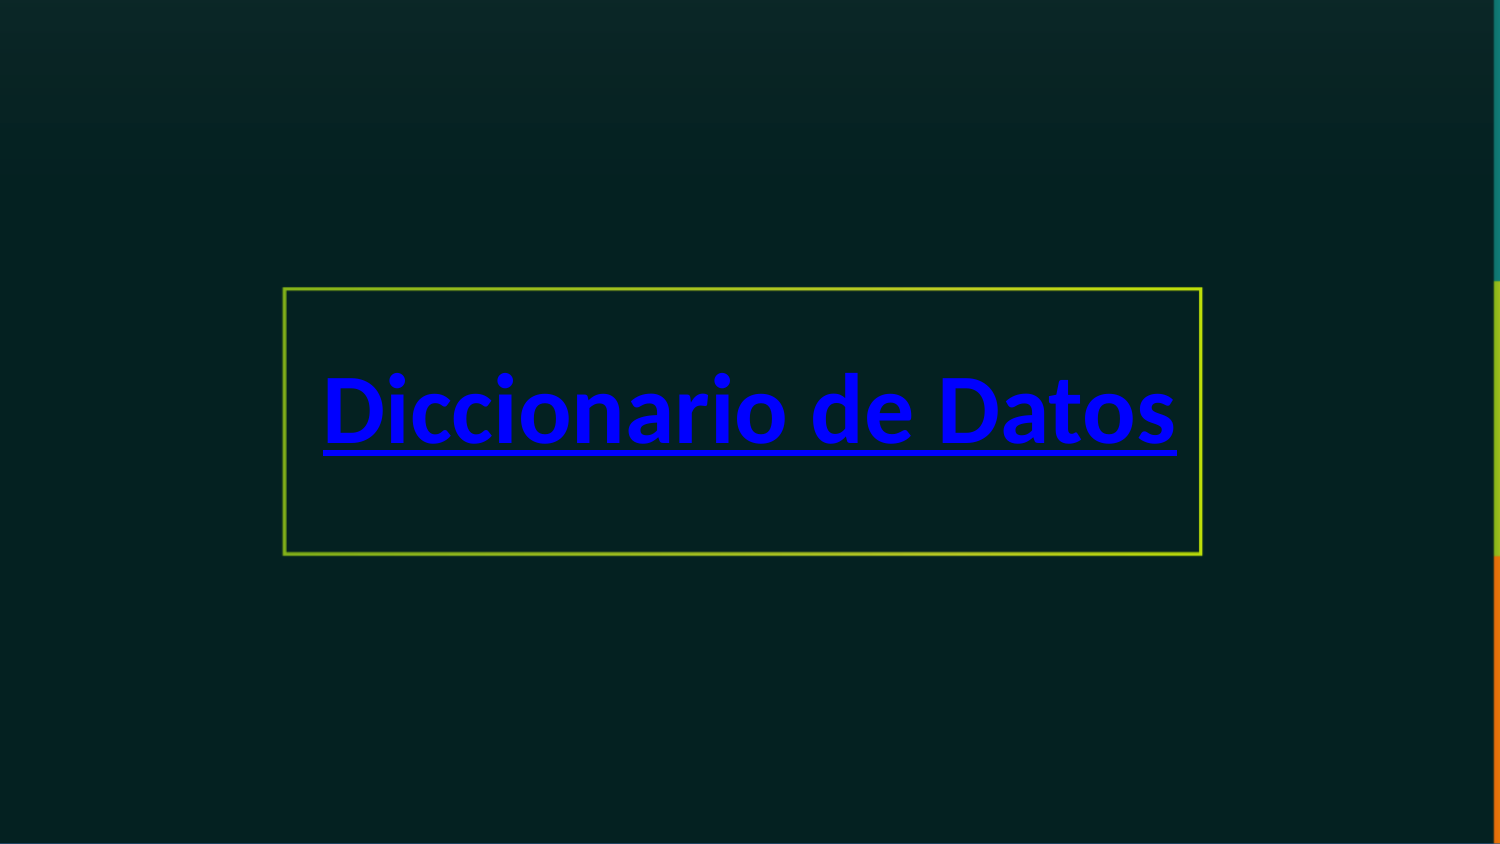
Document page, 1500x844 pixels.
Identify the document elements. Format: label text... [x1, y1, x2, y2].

text_box Diccionario de Datos [153, 336, 1346, 508]
text_box [0, 0, 1500, 844]
